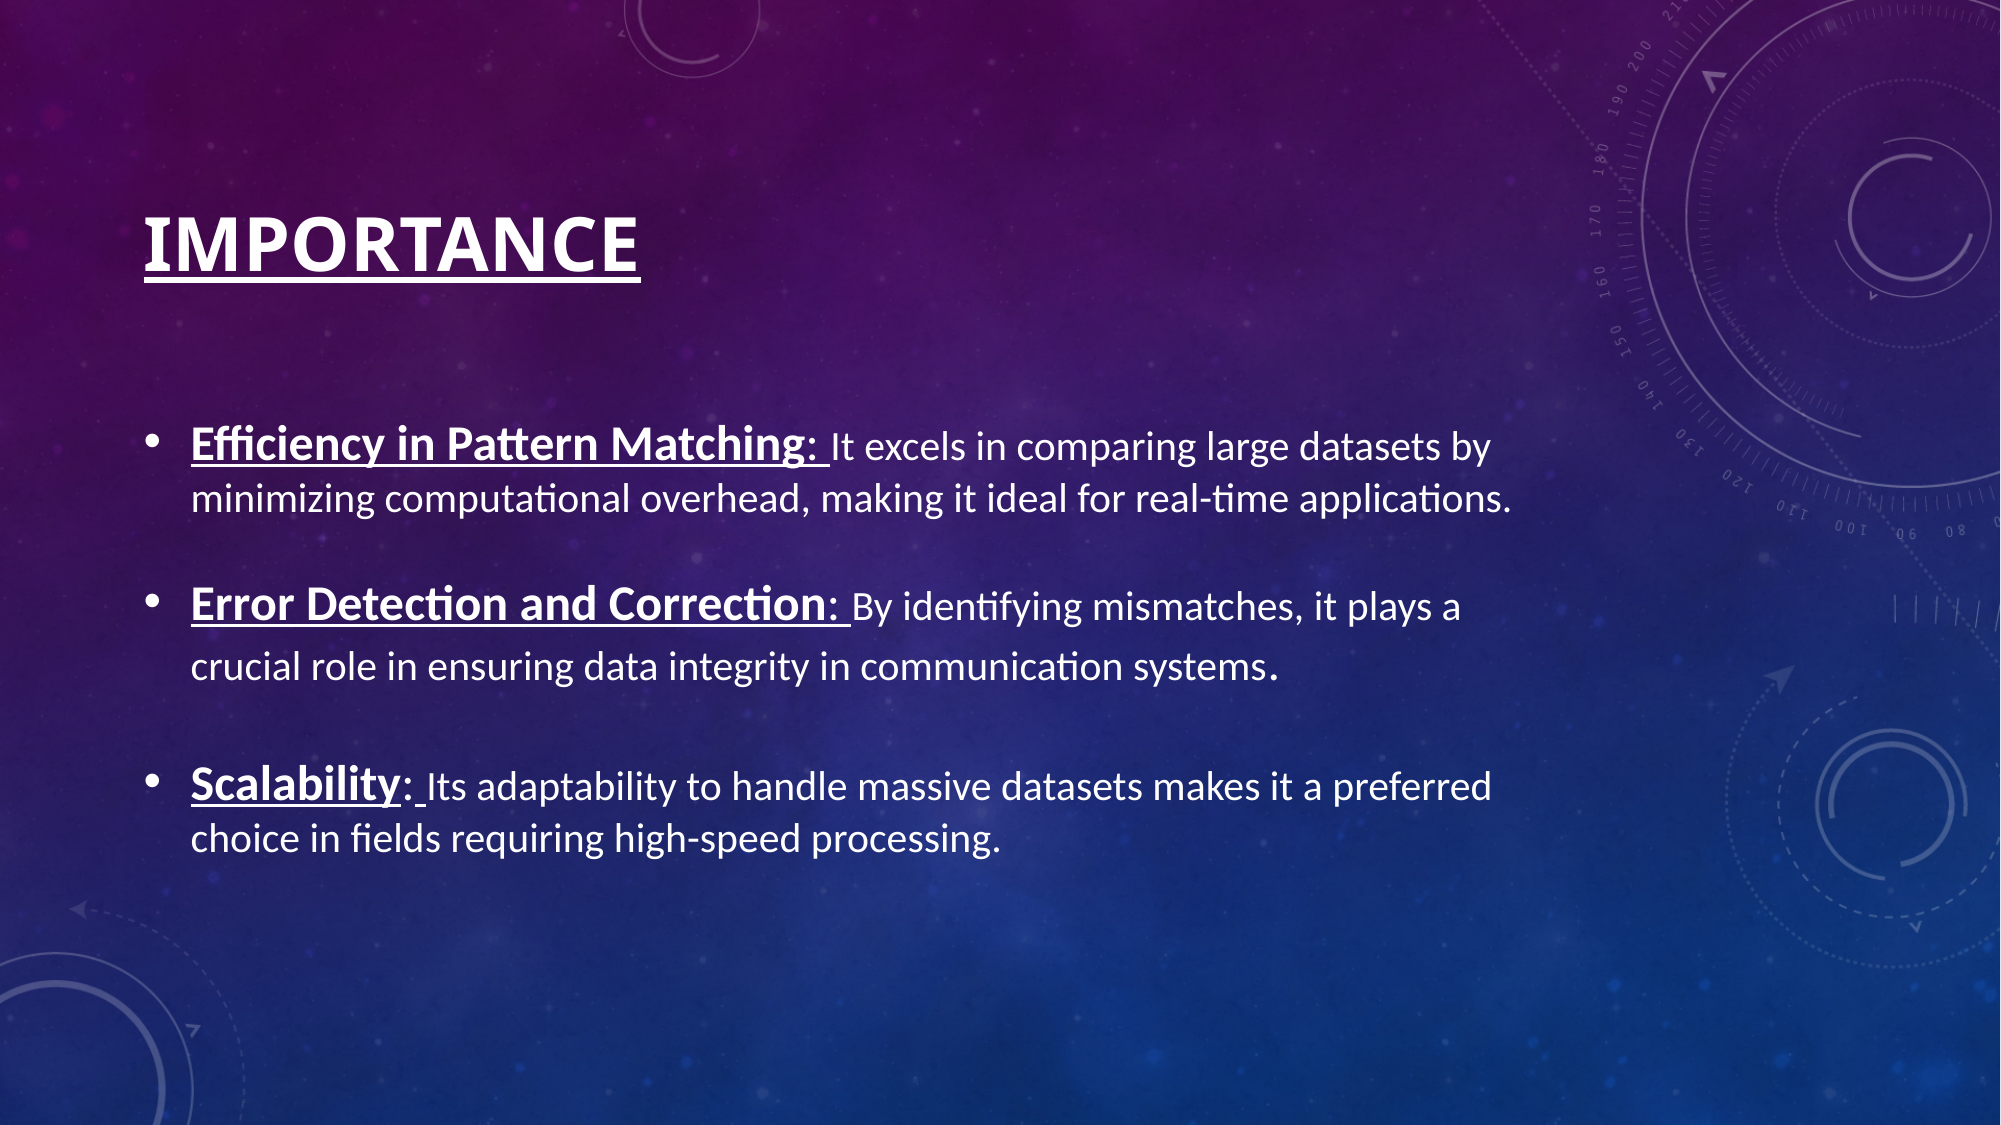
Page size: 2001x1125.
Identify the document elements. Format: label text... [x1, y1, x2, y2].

text_box IMPORTANCE [128, 189, 734, 294]
picture [0, 0, 2001, 1125]
text_box Efficiency in Pattern Matching: It excels in comparing large datasets by minimizing computational overhead, making it ideal for real-time applications. Error Detection and Correction: By identifying mismatches, it plays a crucial role in ensuring data integrity in communication systems. Scalability: Its adaptability to handle massive datasets makes it a preferred choice in fields requiring high-speed processing. [129, 403, 1575, 868]
